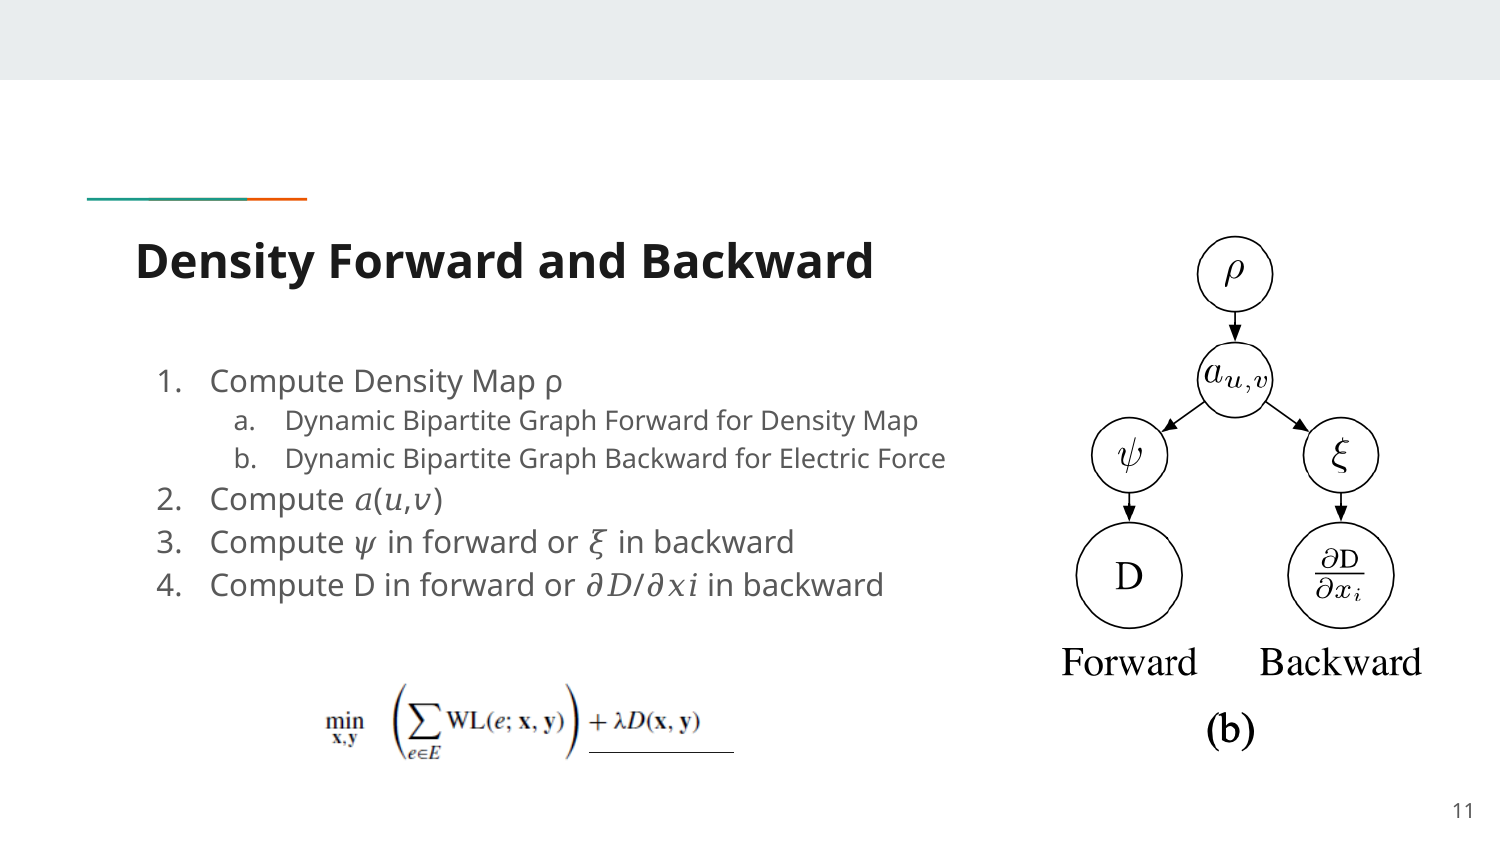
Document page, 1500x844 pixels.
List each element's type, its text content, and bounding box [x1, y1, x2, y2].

picture [1028, 216, 1449, 771]
picture [271, 672, 760, 771]
title Density Forward and Backward [119, 216, 1026, 305]
slide_number ‹#› [1400, 779, 1491, 844]
list Compute Density Map ρ Dynamic Bipartite Graph Forward for Density Map Dynamic Bipartite Graph Backward for Electric Force Compute 𝑎(𝑢,𝑣) Compute 𝜓 in forward or 𝜉 in backward Compute D in forward or 𝜕𝐷/𝜕𝑥𝑖 in backward [119, 341, 1023, 712]
